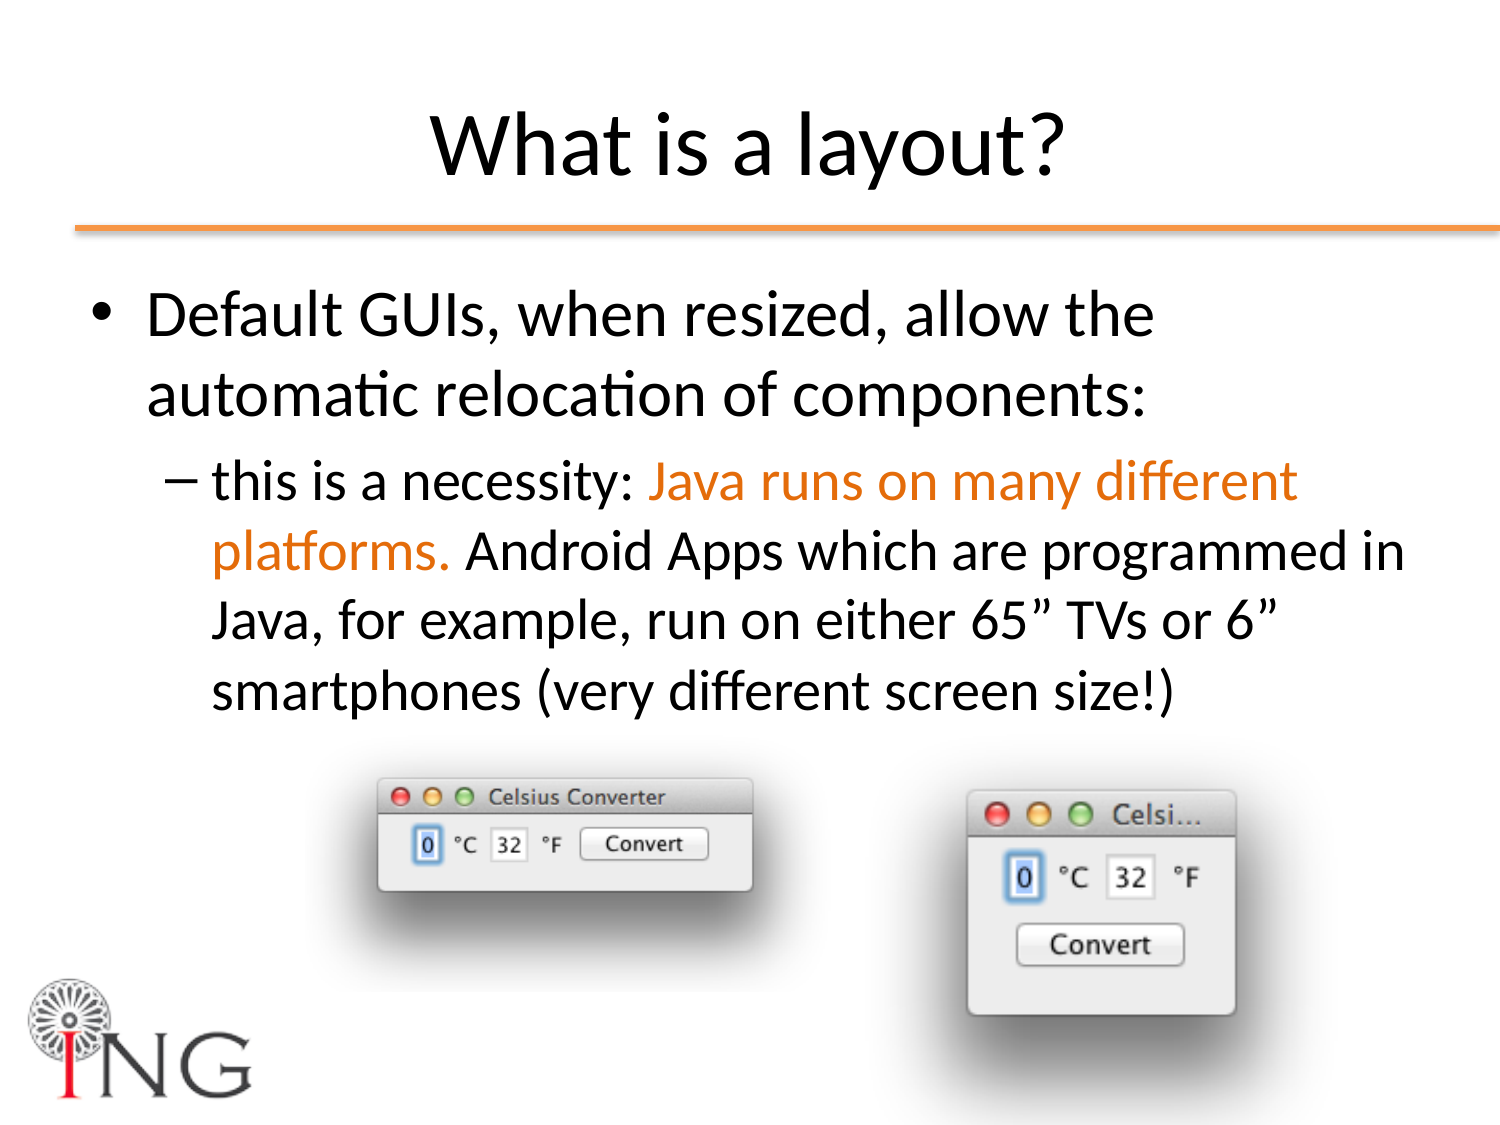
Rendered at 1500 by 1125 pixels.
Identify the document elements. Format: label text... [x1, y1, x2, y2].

title What is a layout? [75, 45, 1425, 233]
picture [3, 956, 281, 1125]
picture [857, 727, 1340, 1125]
picture [305, 733, 834, 993]
list Default GUIs, when resized, allow the automatic relocation of components: this is a necessity: Java runs on many different platforms. Android Apps which are programmed in Java, for example, run on either 65” TVs or 6” smartphones (very different screen size!) [75, 262, 1425, 1005]
